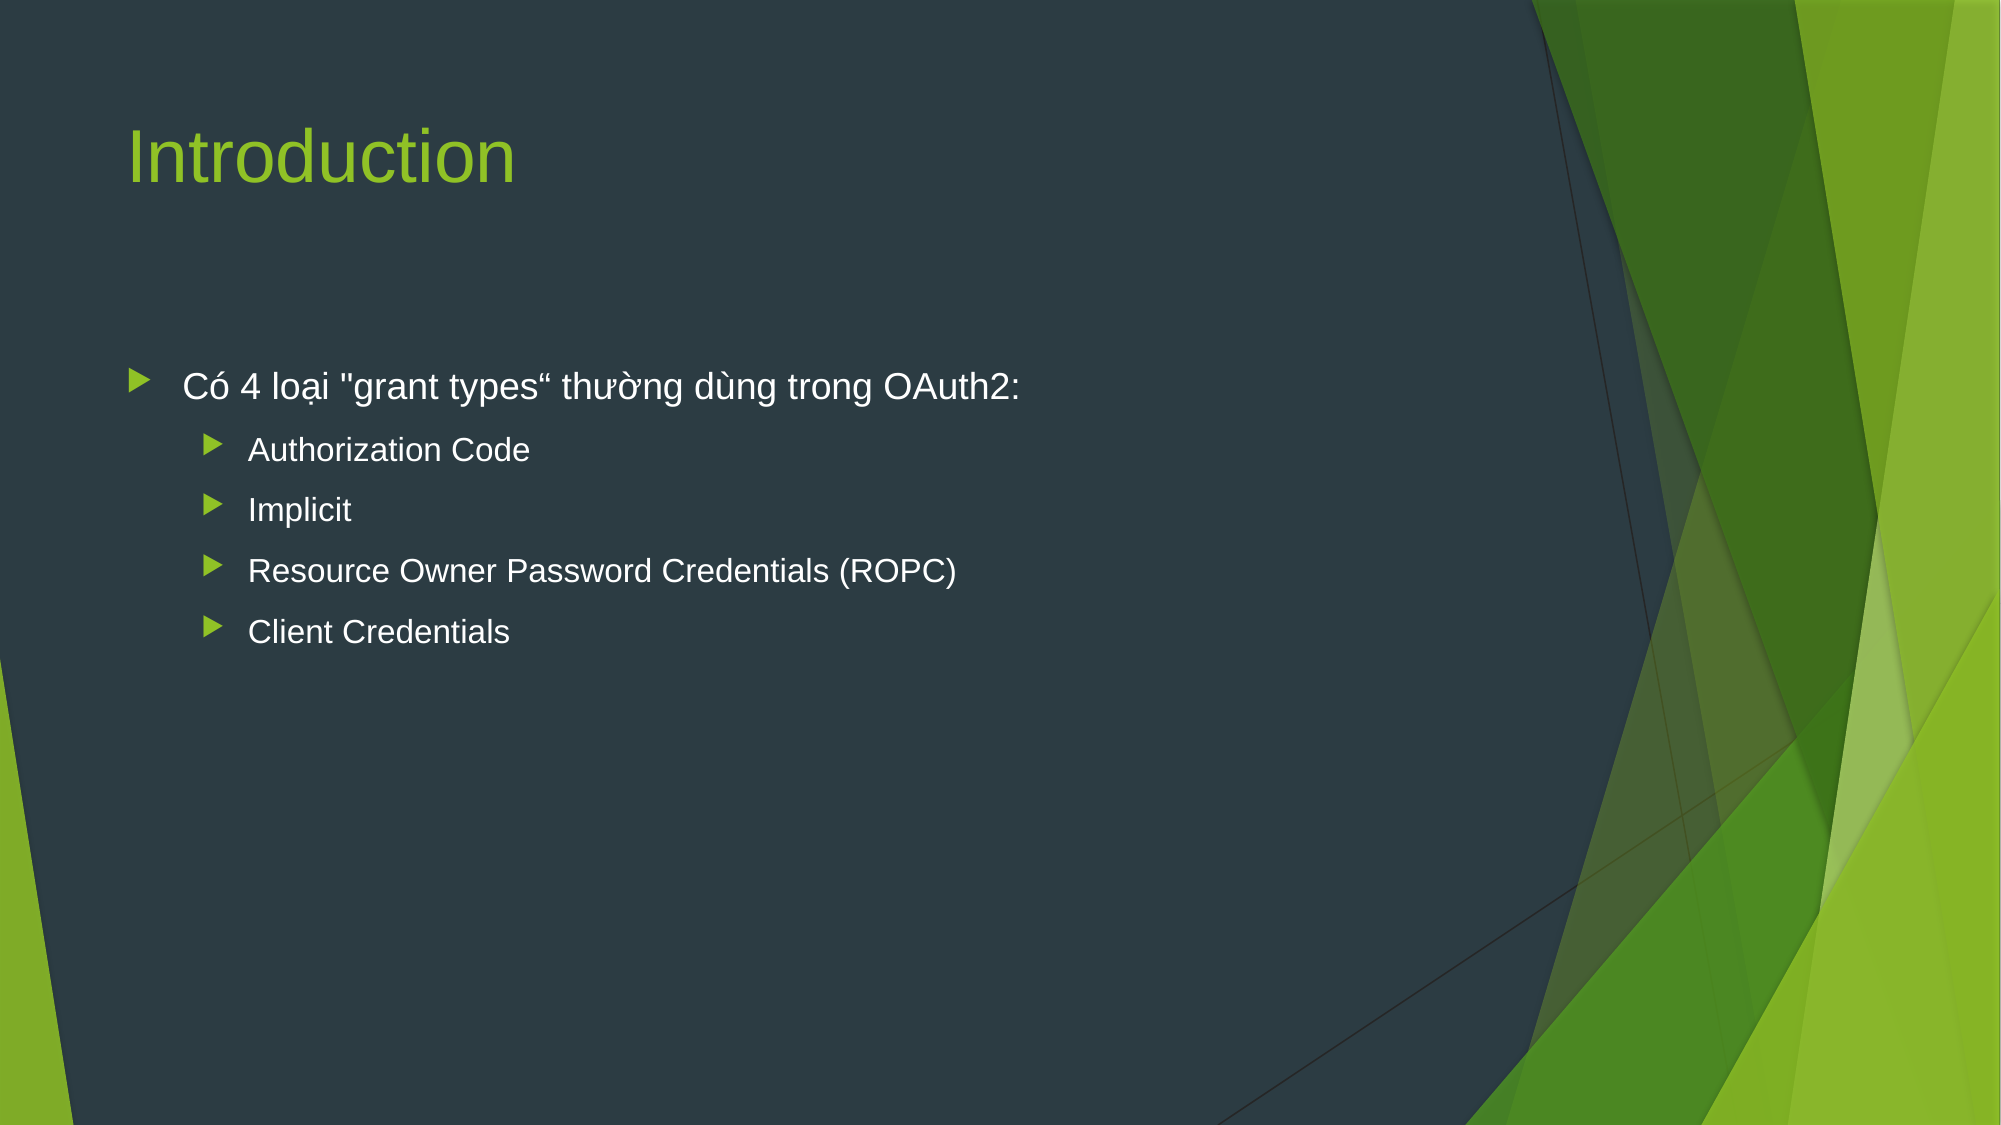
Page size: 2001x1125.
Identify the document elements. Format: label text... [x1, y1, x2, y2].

title Introduction [111, 99, 1522, 317]
list Có 4 loại "grant types“ thường dùng trong OAuth2: Authorization Code Implicit Resource Owner Password Credentials (ROPC) Client Credentials [111, 354, 1522, 992]
